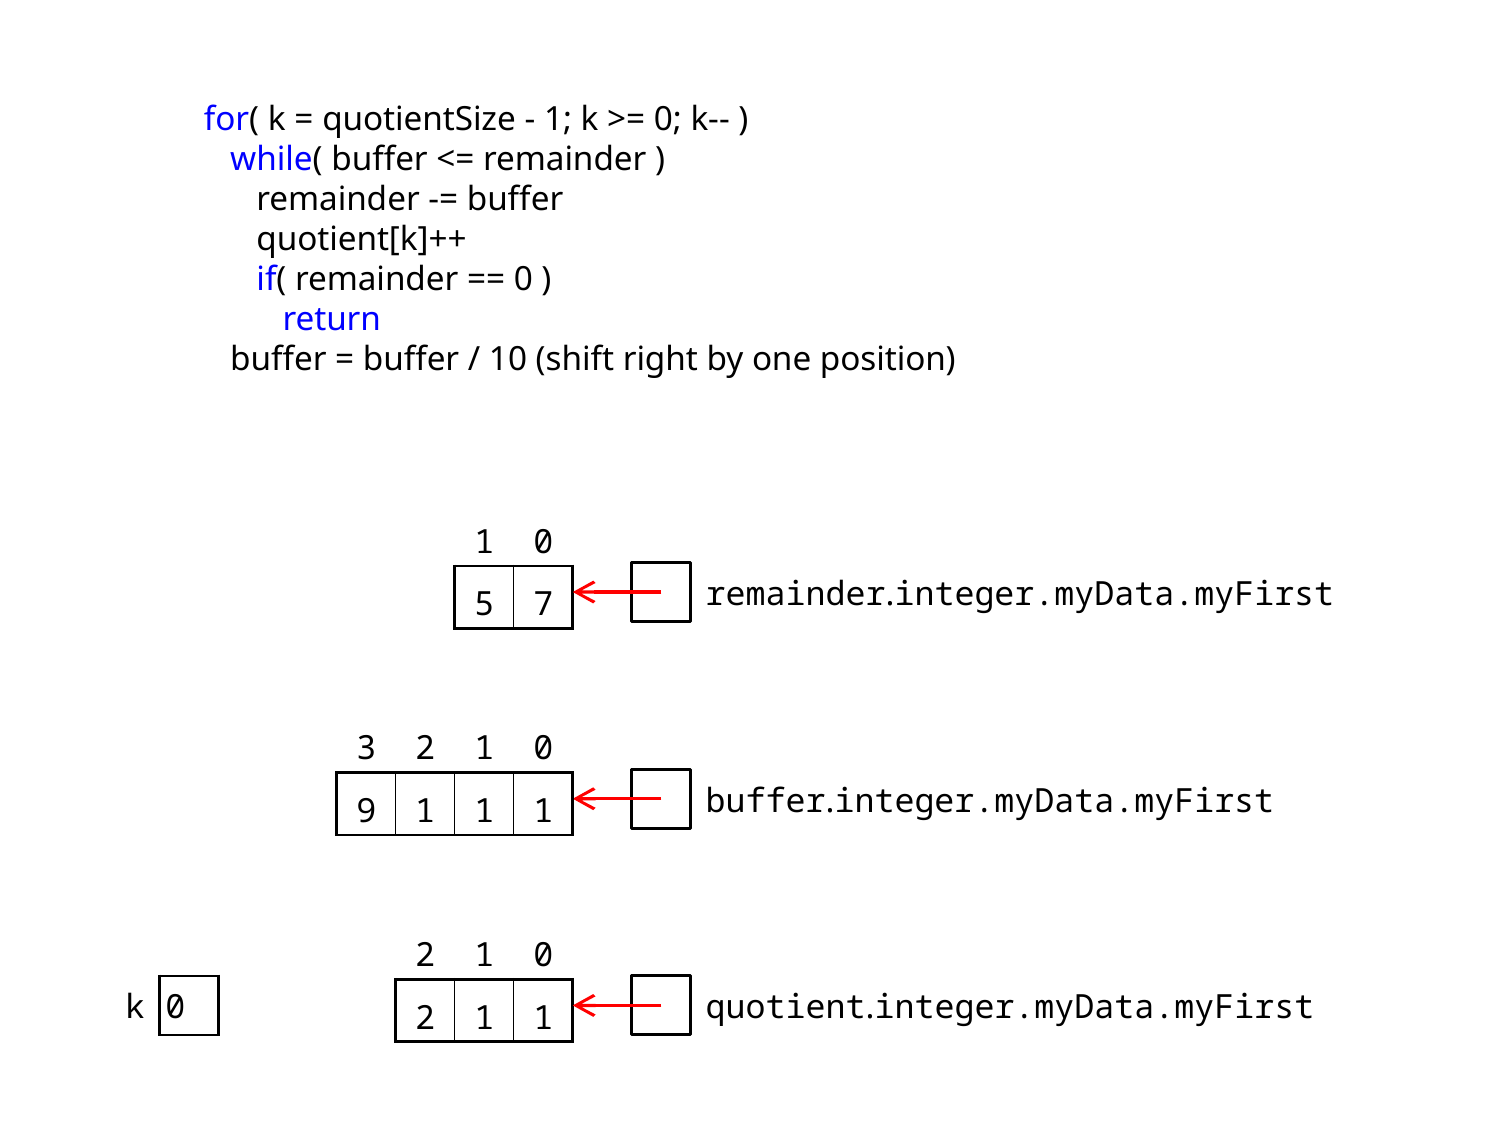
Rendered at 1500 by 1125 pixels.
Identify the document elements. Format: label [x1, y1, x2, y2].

table_header [396, 917, 573, 978]
text_box [572, 767, 1370, 830]
table_header [161, 977, 217, 1034]
table_cell [514, 774, 571, 834]
text_box [572, 560, 1370, 624]
table_cell [455, 774, 513, 834]
table_cell [514, 981, 571, 1040]
table_cell [514, 567, 571, 627]
table_cell [396, 774, 454, 834]
table_header [337, 710, 573, 771]
table_header [455, 503, 573, 565]
table_cell [455, 981, 513, 1040]
table_cell [456, 567, 513, 627]
text_box [572, 974, 1370, 1037]
list [188, 89, 1312, 475]
table_header [100, 976, 158, 1035]
table_cell [397, 981, 454, 1040]
table_cell [338, 774, 395, 834]
